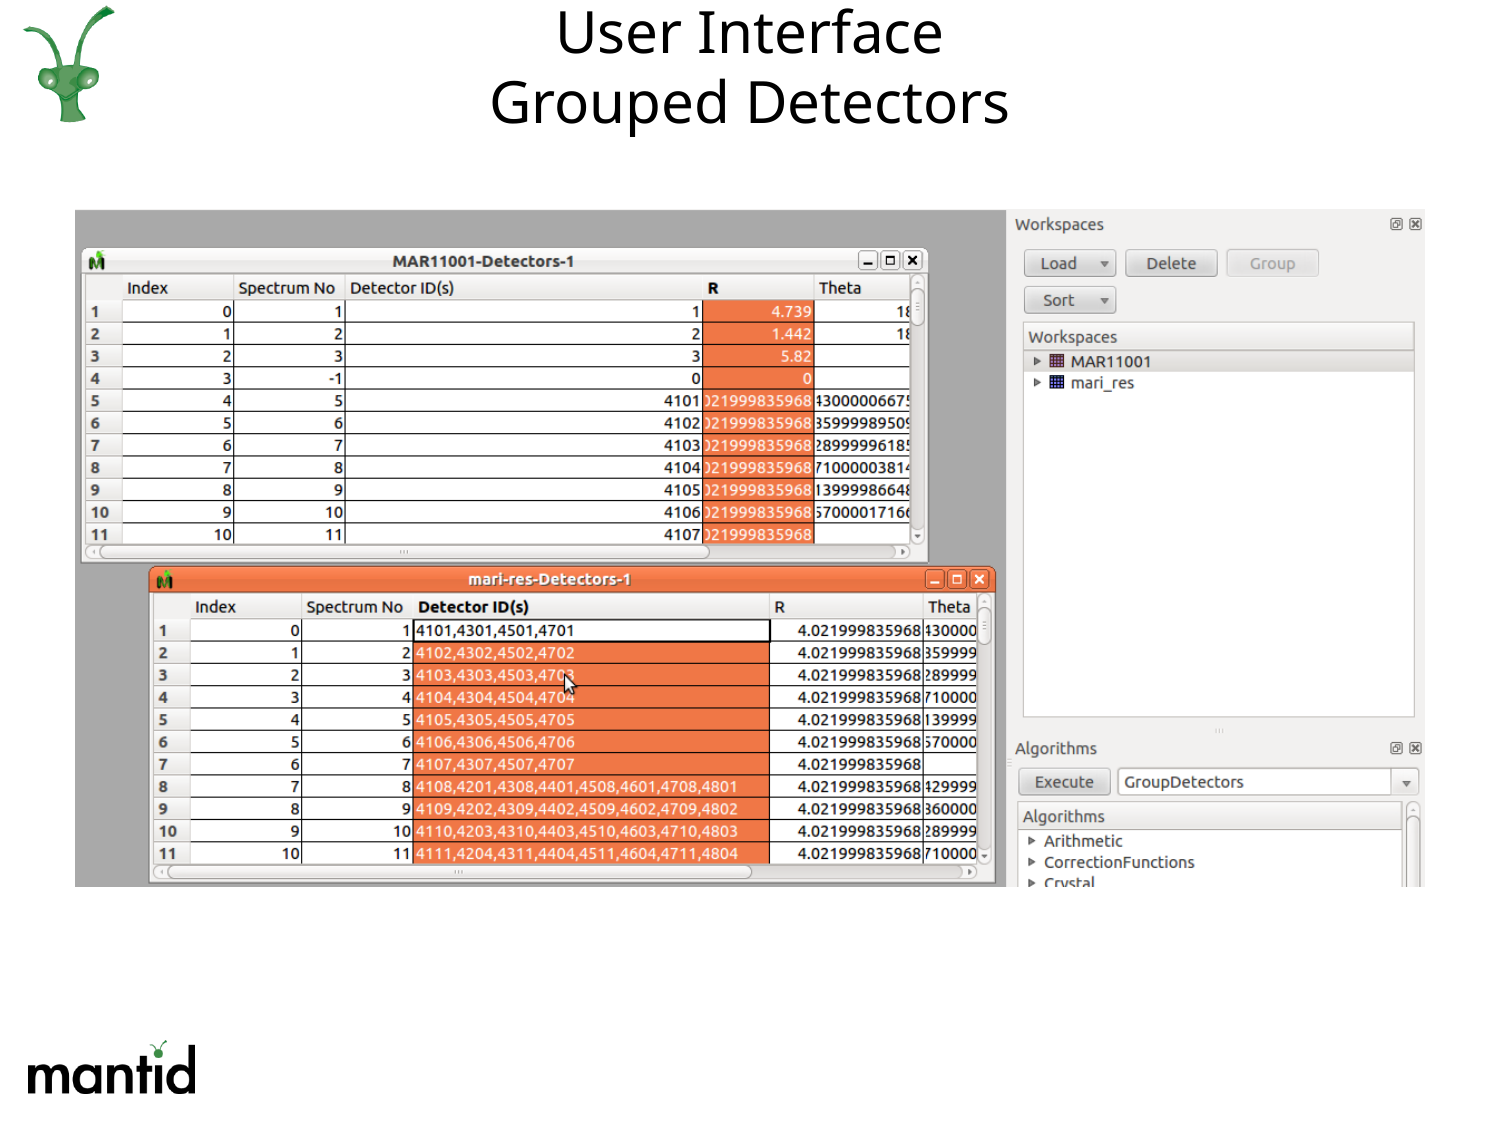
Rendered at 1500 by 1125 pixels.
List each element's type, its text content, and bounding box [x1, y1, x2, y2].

title User Interface Grouped Detectors [75, 0, 1425, 160]
picture [0, 0, 75, 127]
picture [28, 1040, 195, 1094]
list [74, 209, 1426, 888]
